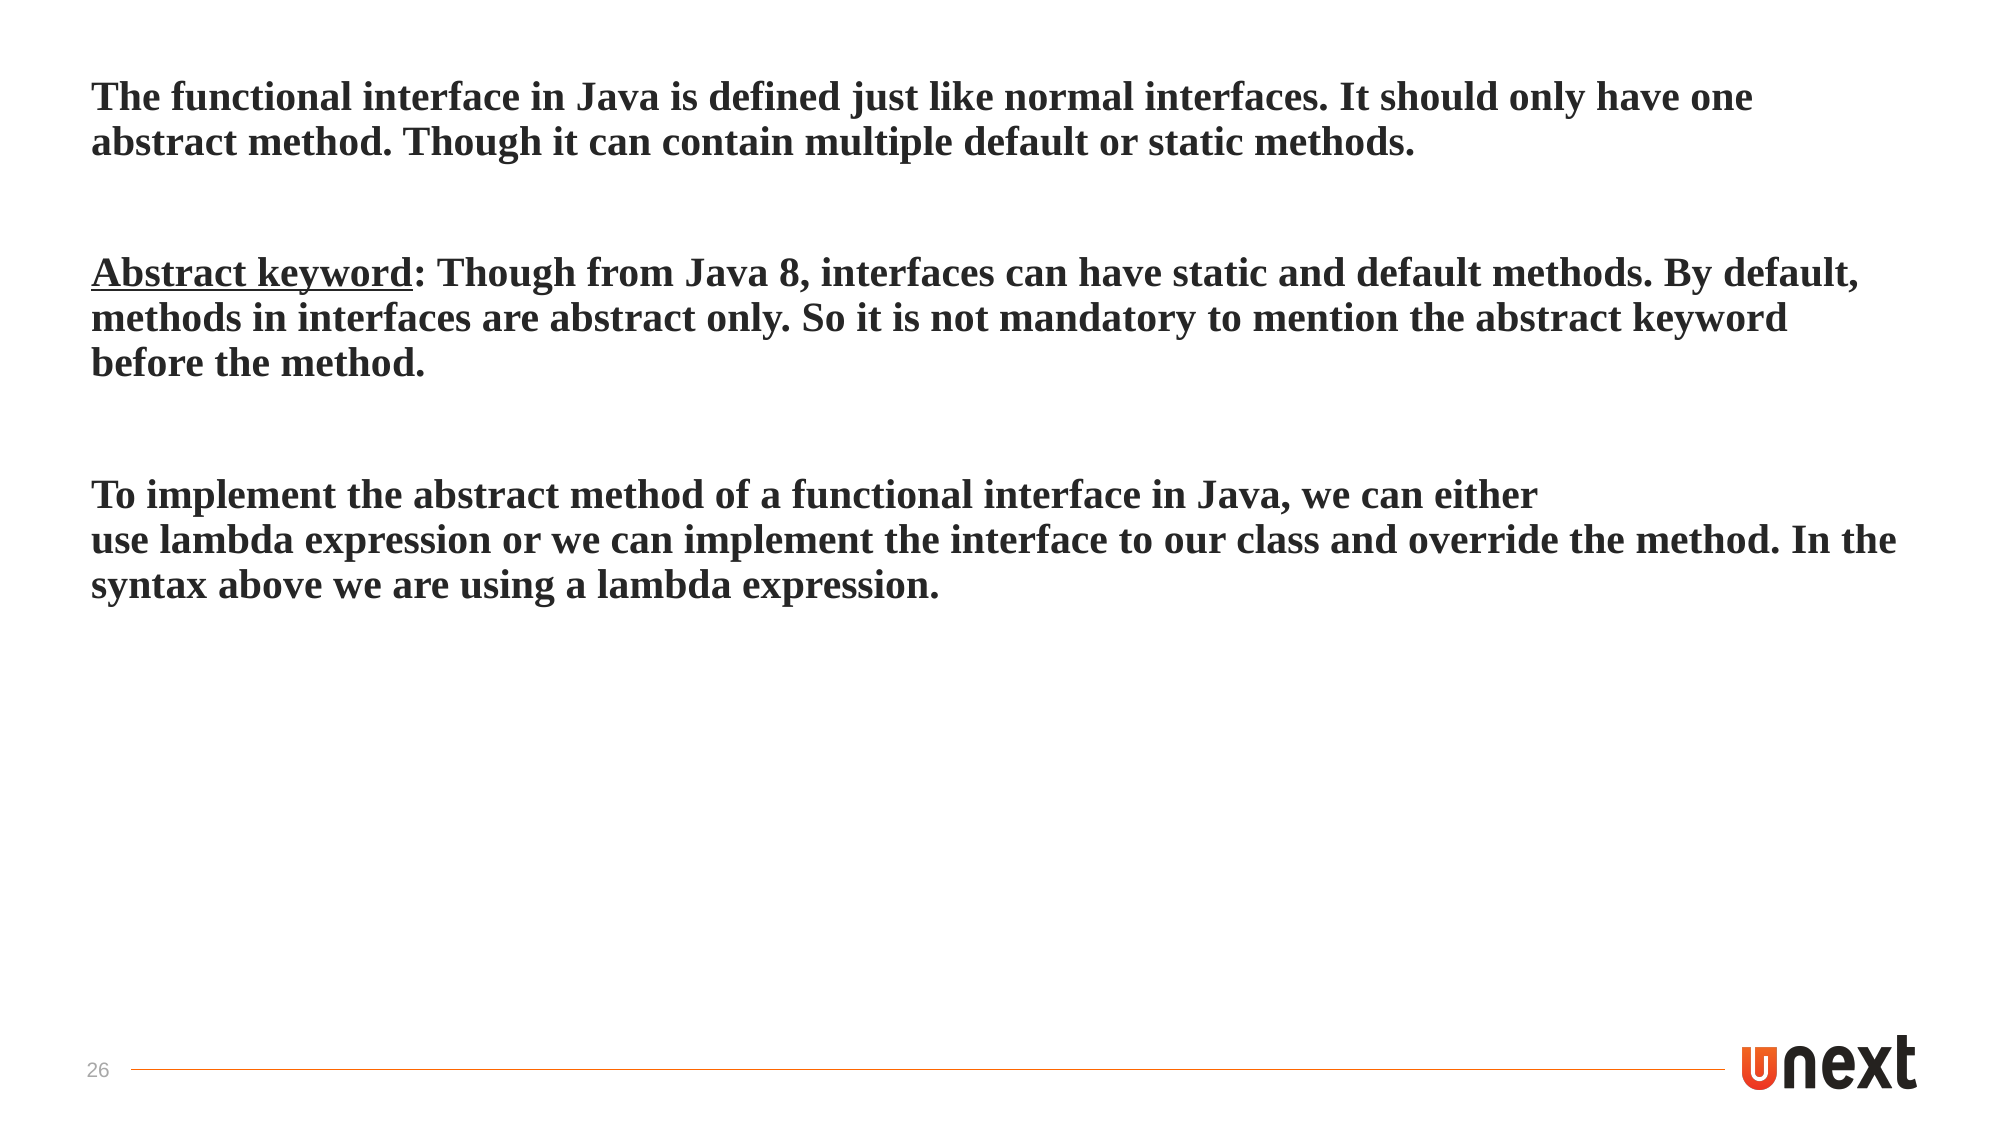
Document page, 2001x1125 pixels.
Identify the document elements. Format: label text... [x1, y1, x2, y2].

slide_number 26 [48, 1047, 110, 1091]
picture [1742, 1035, 1917, 1090]
list The functional interface in Java is defined just like normal interfaces. It should only have one abstract method. Though it can contain multiple default or static methods. Abstract keyword: Though from Java 8, interfaces can have static and default methods. By default, methods in interfaces are abstract only. So it is not mandatory to mention the abstract keyword before the method. To implement the abstract method of a functional interface in Java, we can either use lambda expression or we can implement the interface to our class and override the method. In the syntax above we are using a lambda expression. [76, 66, 1924, 789]
